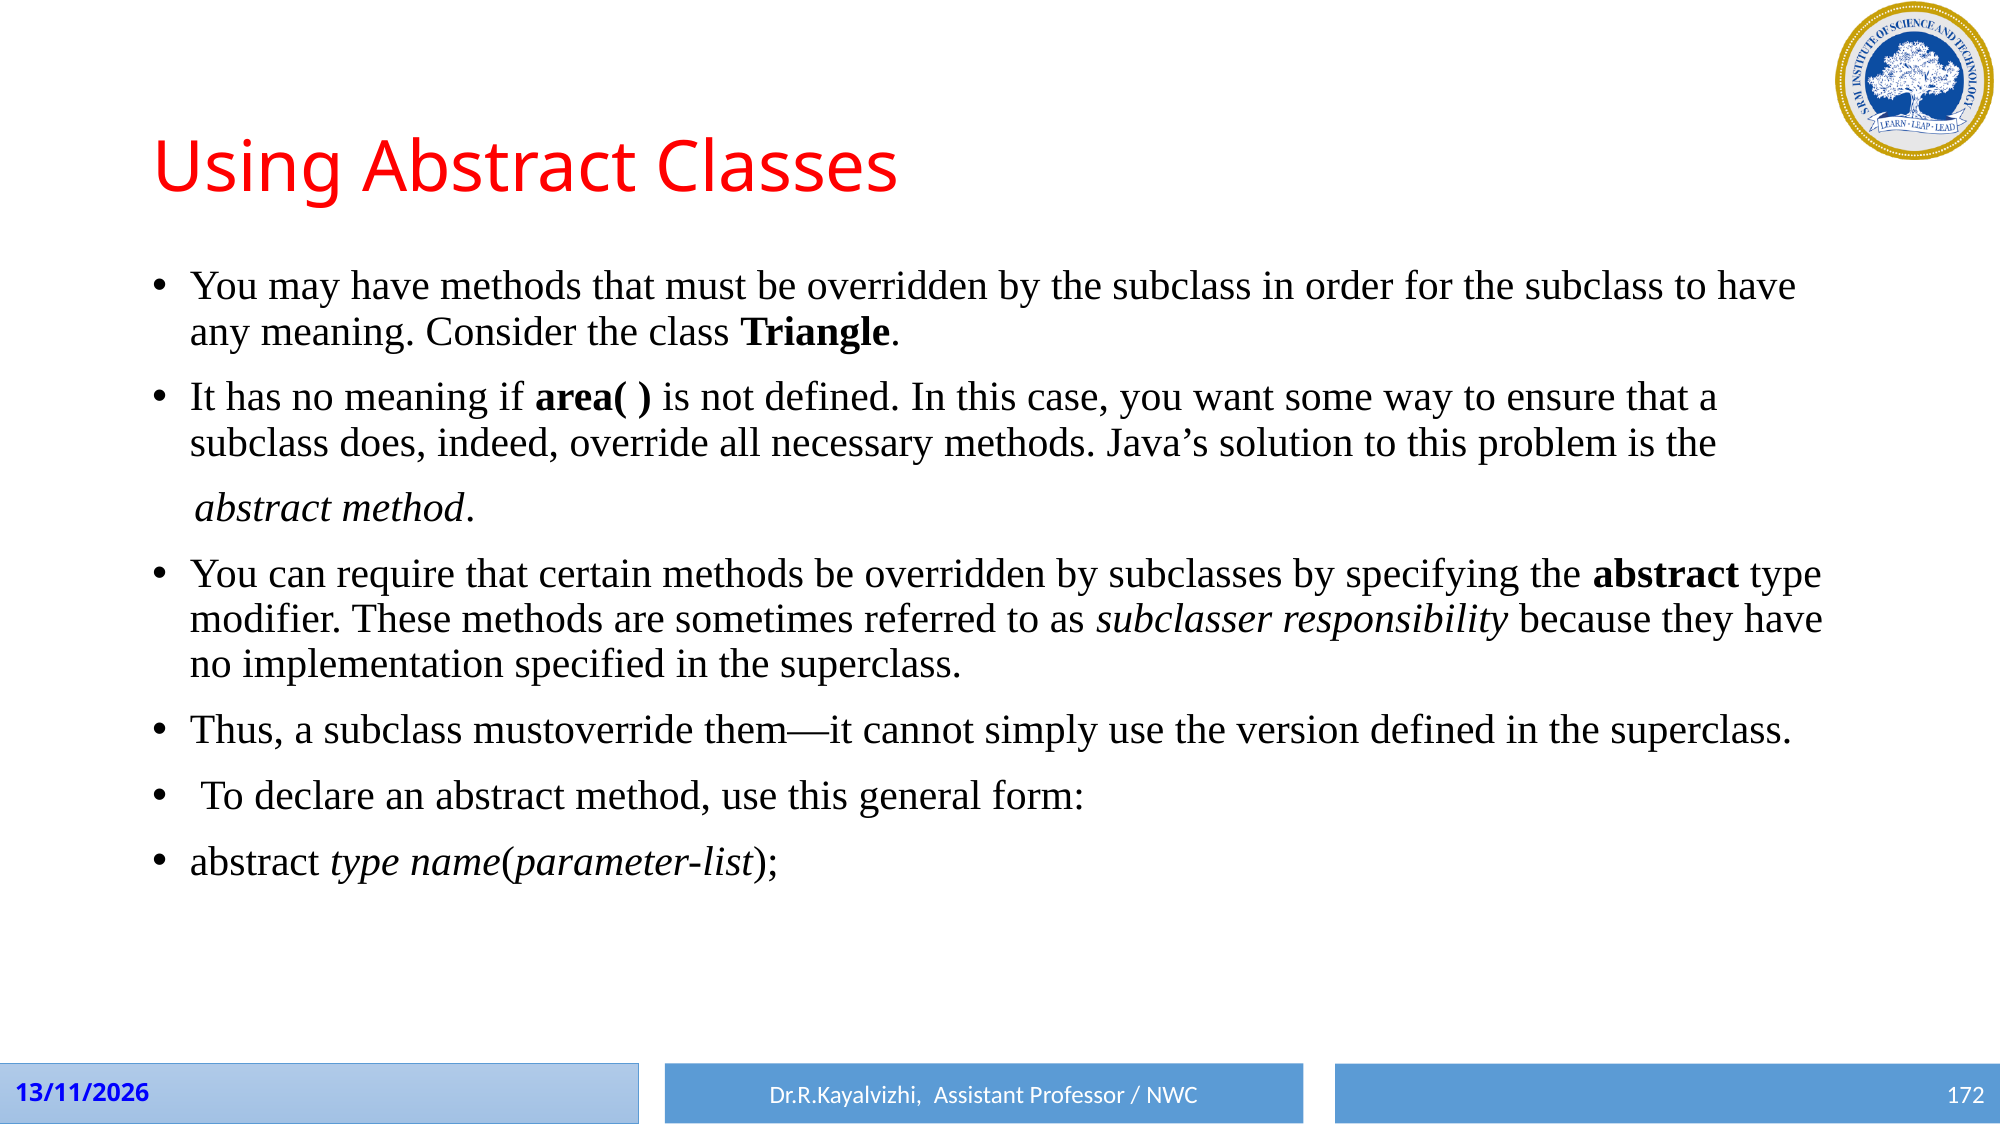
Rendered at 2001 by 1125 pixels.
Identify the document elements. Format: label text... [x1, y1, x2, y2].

slide_number 172 [1335, 1063, 2000, 1124]
text_box Dr.R.Kayalvizhi, Assistant Professor / NWC [664, 1063, 1304, 1124]
text_box 10-08-2023 [0, 1063, 639, 1124]
title Using Abstract Classes [137, 59, 1863, 256]
picture [1835, 1, 1994, 160]
list You may have methods that must be overridden by the subclass in order for the subclass to have any meaning. Consider the class Triangle. It has no meaning if area( ) is not defined. In this case, you want some way to ensure that a subclass does, indeed, override all necessary methods. Java’s solution to this problem is the abstract method. You can require that certain methods be overridden by subclasses by specifying the abstract type modifier. These methods are sometimes referred to as subclasser responsibility because they have no implementation specified in the superclass. Thus, a subclass mustoverride them—it cannot simply use the version defined in the superclass. To declare an abstract method, use this general form: abstract type name(parameter-list); [137, 256, 1863, 971]
